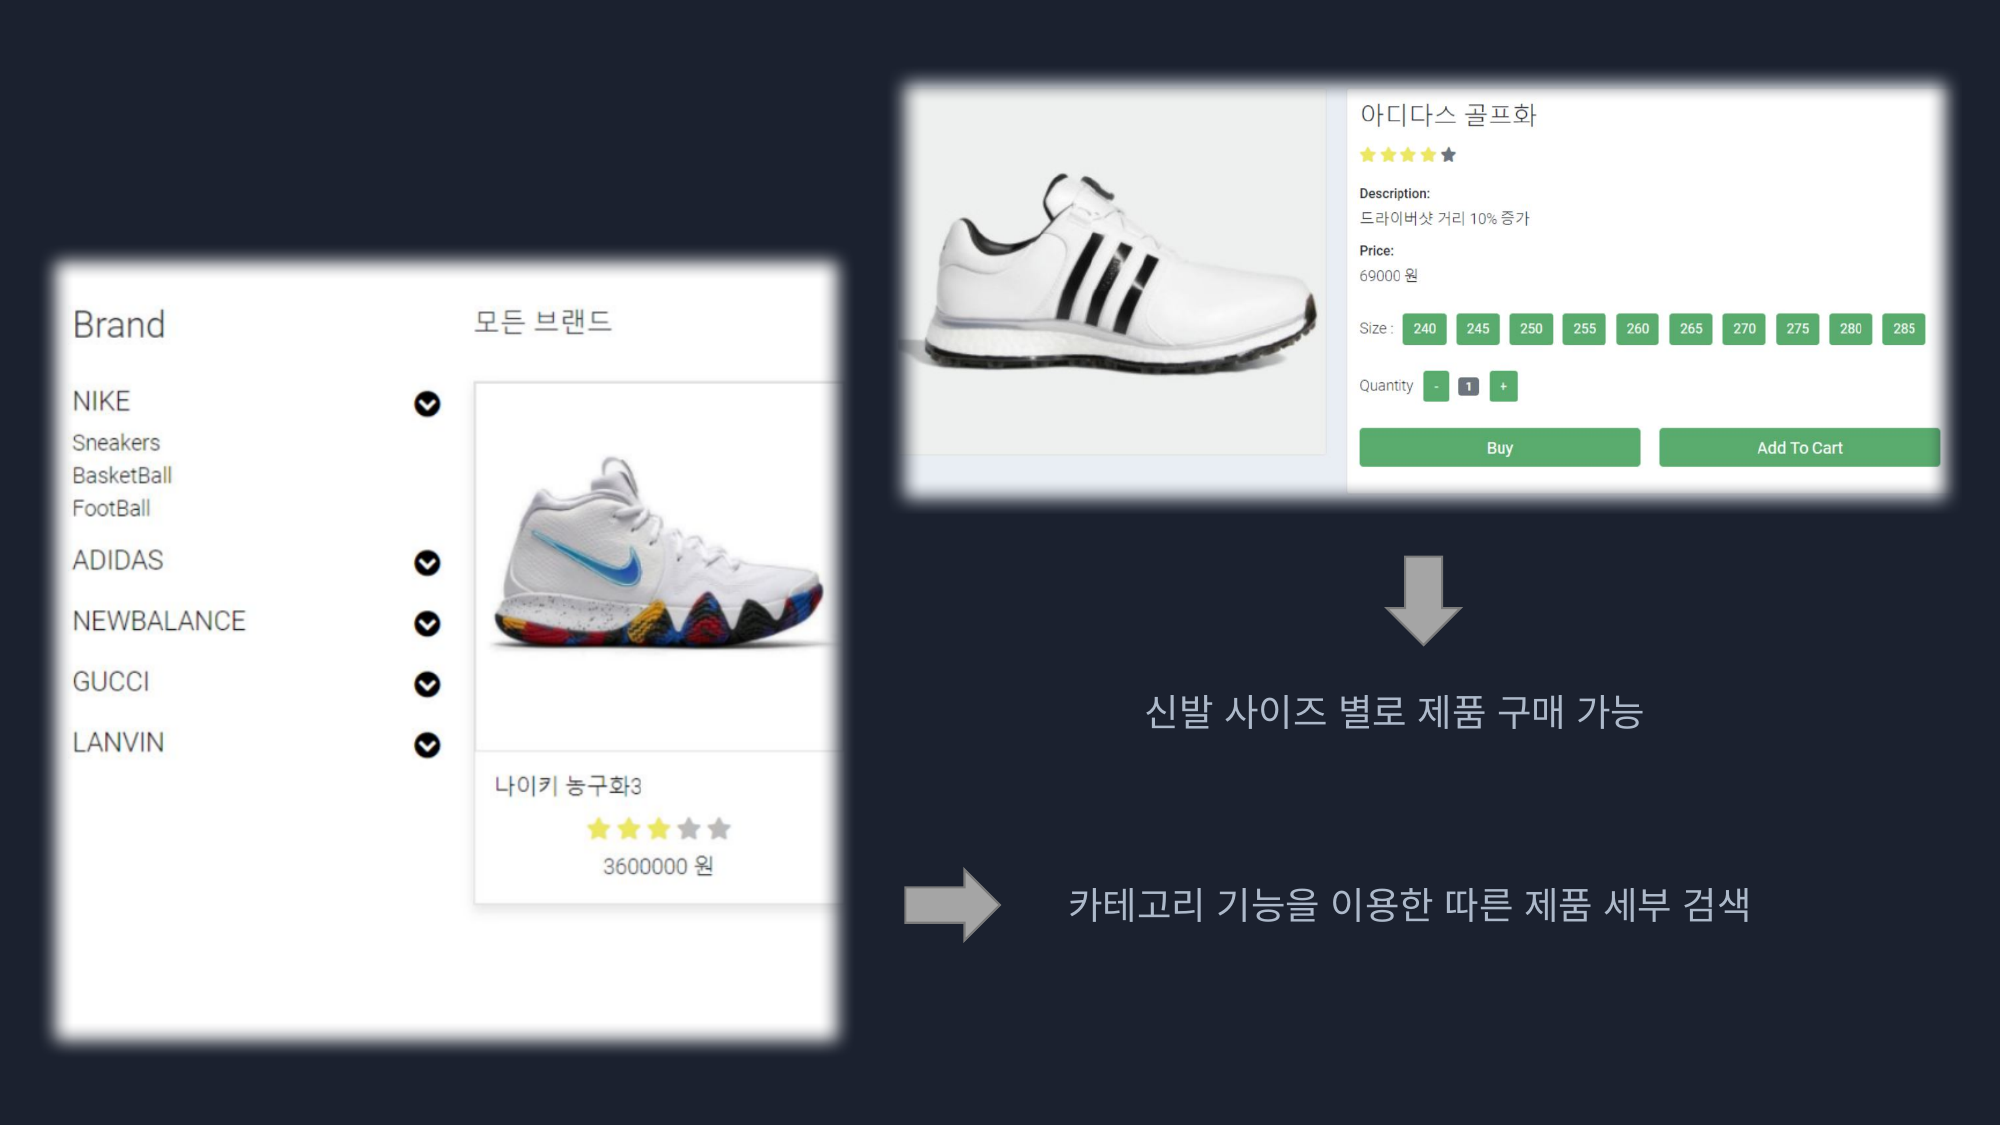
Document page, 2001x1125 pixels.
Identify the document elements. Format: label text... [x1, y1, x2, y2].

text_box [1384, 555, 1464, 647]
text_box 신발 사이즈 별로 제품 구매 가능 [1129, 682, 1922, 742]
picture [37, 243, 856, 1059]
text_box 카테고리 기능을 이용한 따른 제품 세부 검색 [1053, 874, 1845, 935]
picture [887, 66, 1963, 514]
text_box [904, 867, 1002, 943]
